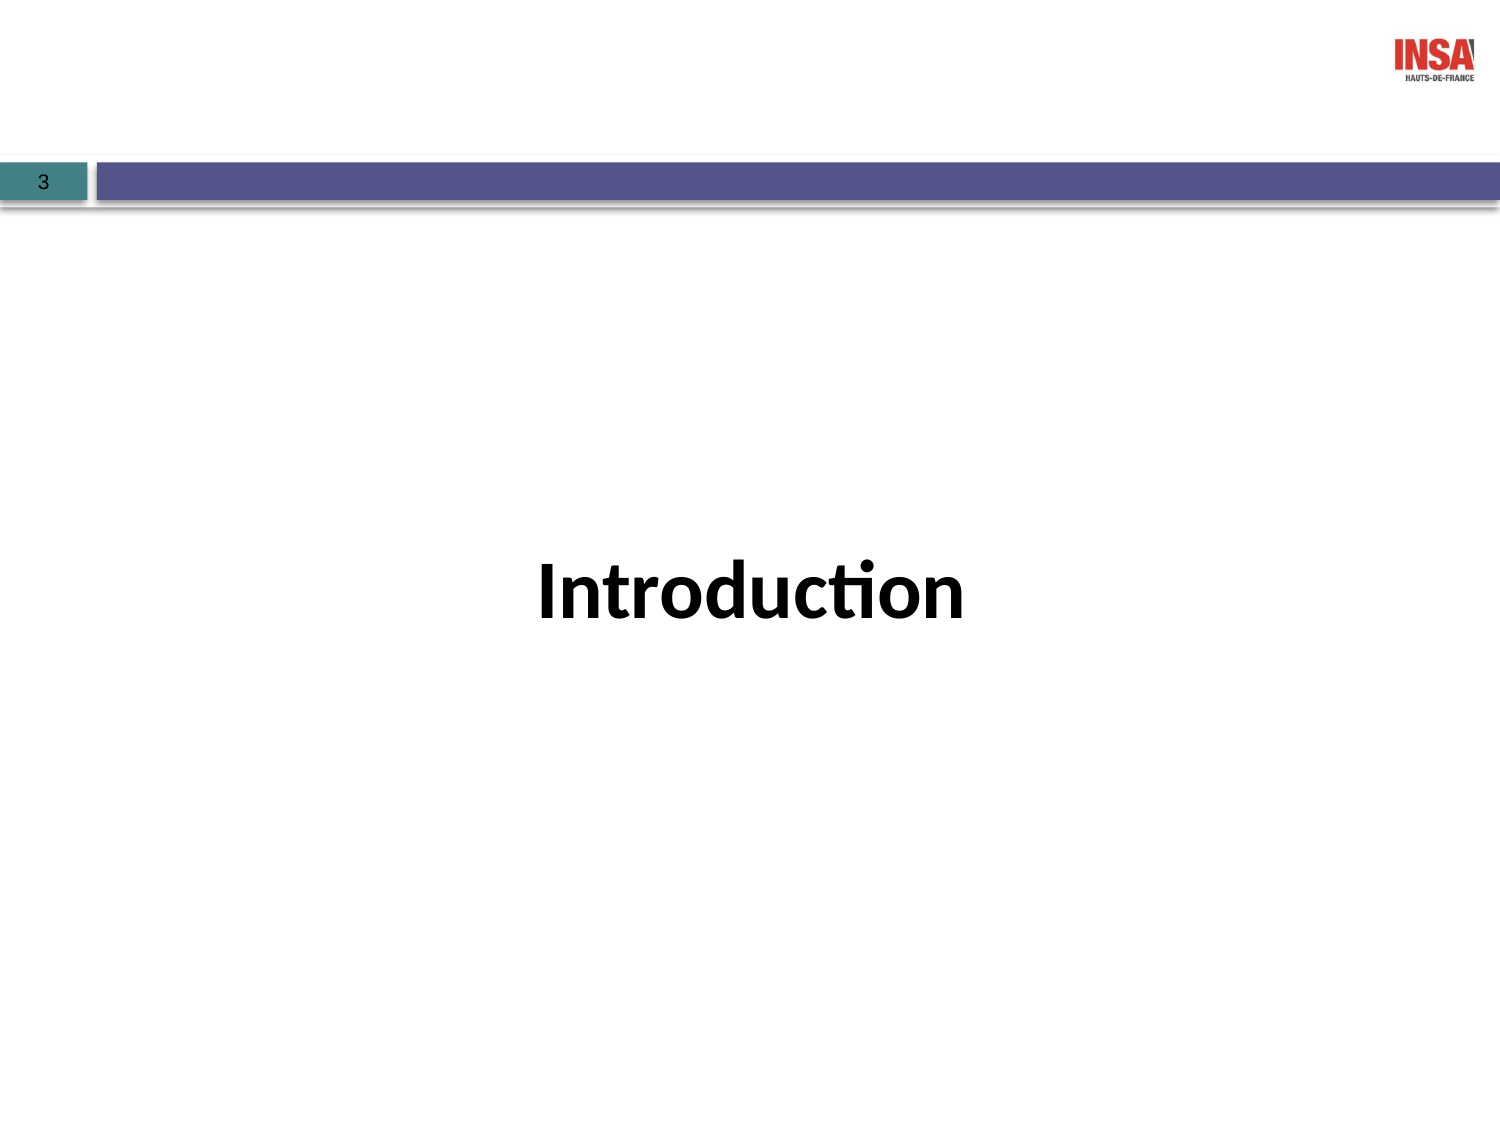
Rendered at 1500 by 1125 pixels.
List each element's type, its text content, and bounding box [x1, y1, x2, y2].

slide_number 3 [0, 161, 88, 202]
picture [1383, 5, 1491, 113]
list Introduction [245, 267, 1258, 953]
